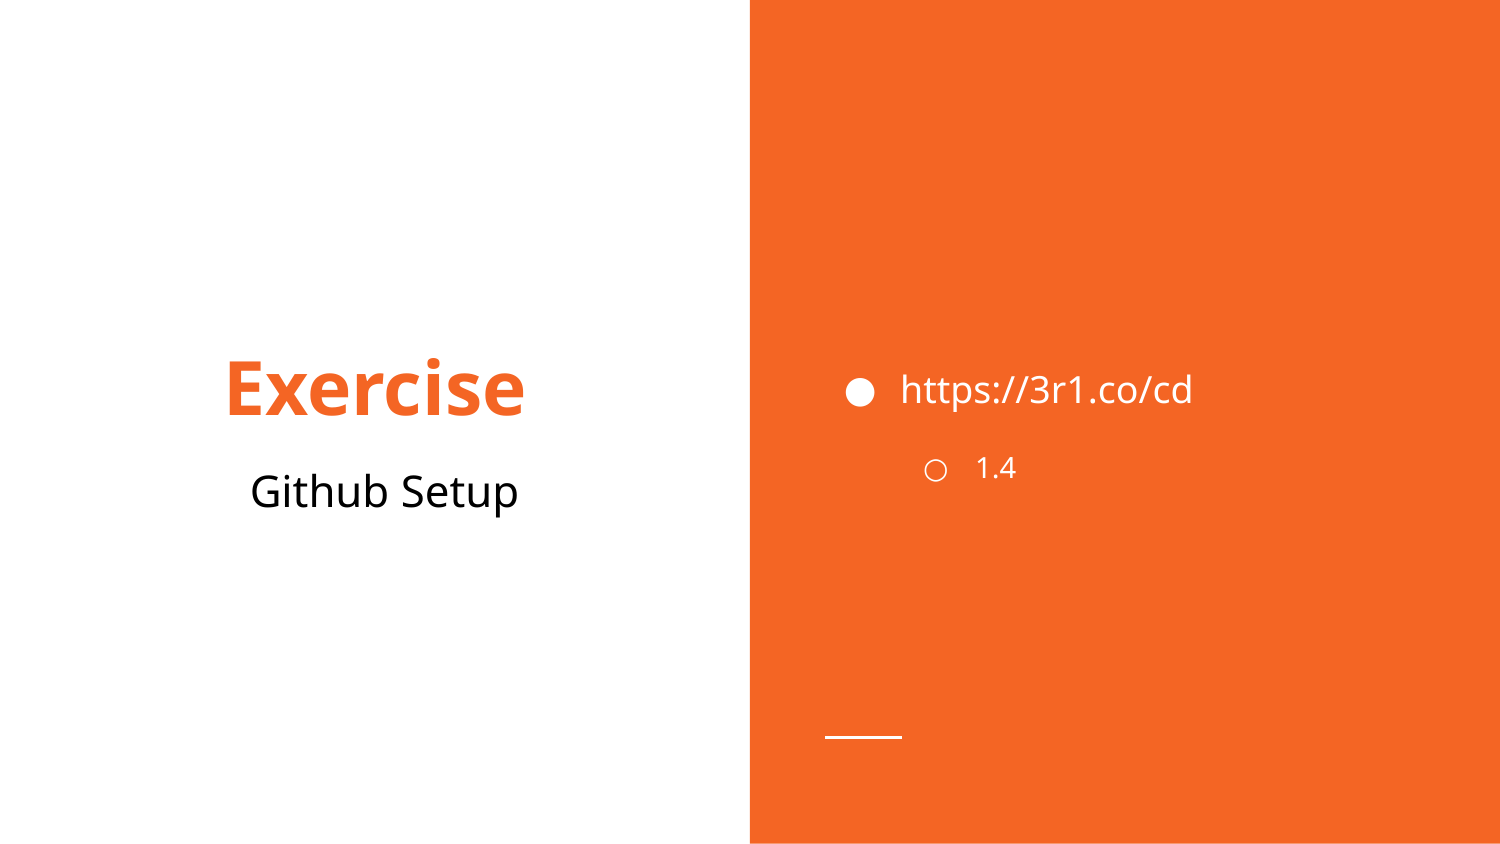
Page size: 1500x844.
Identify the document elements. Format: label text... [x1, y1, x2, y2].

list https://3r1.co/cd 1.4 [810, 118, 1440, 725]
title Exercise [43, 229, 708, 446]
subtitle Github Setup [43, 448, 708, 670]
